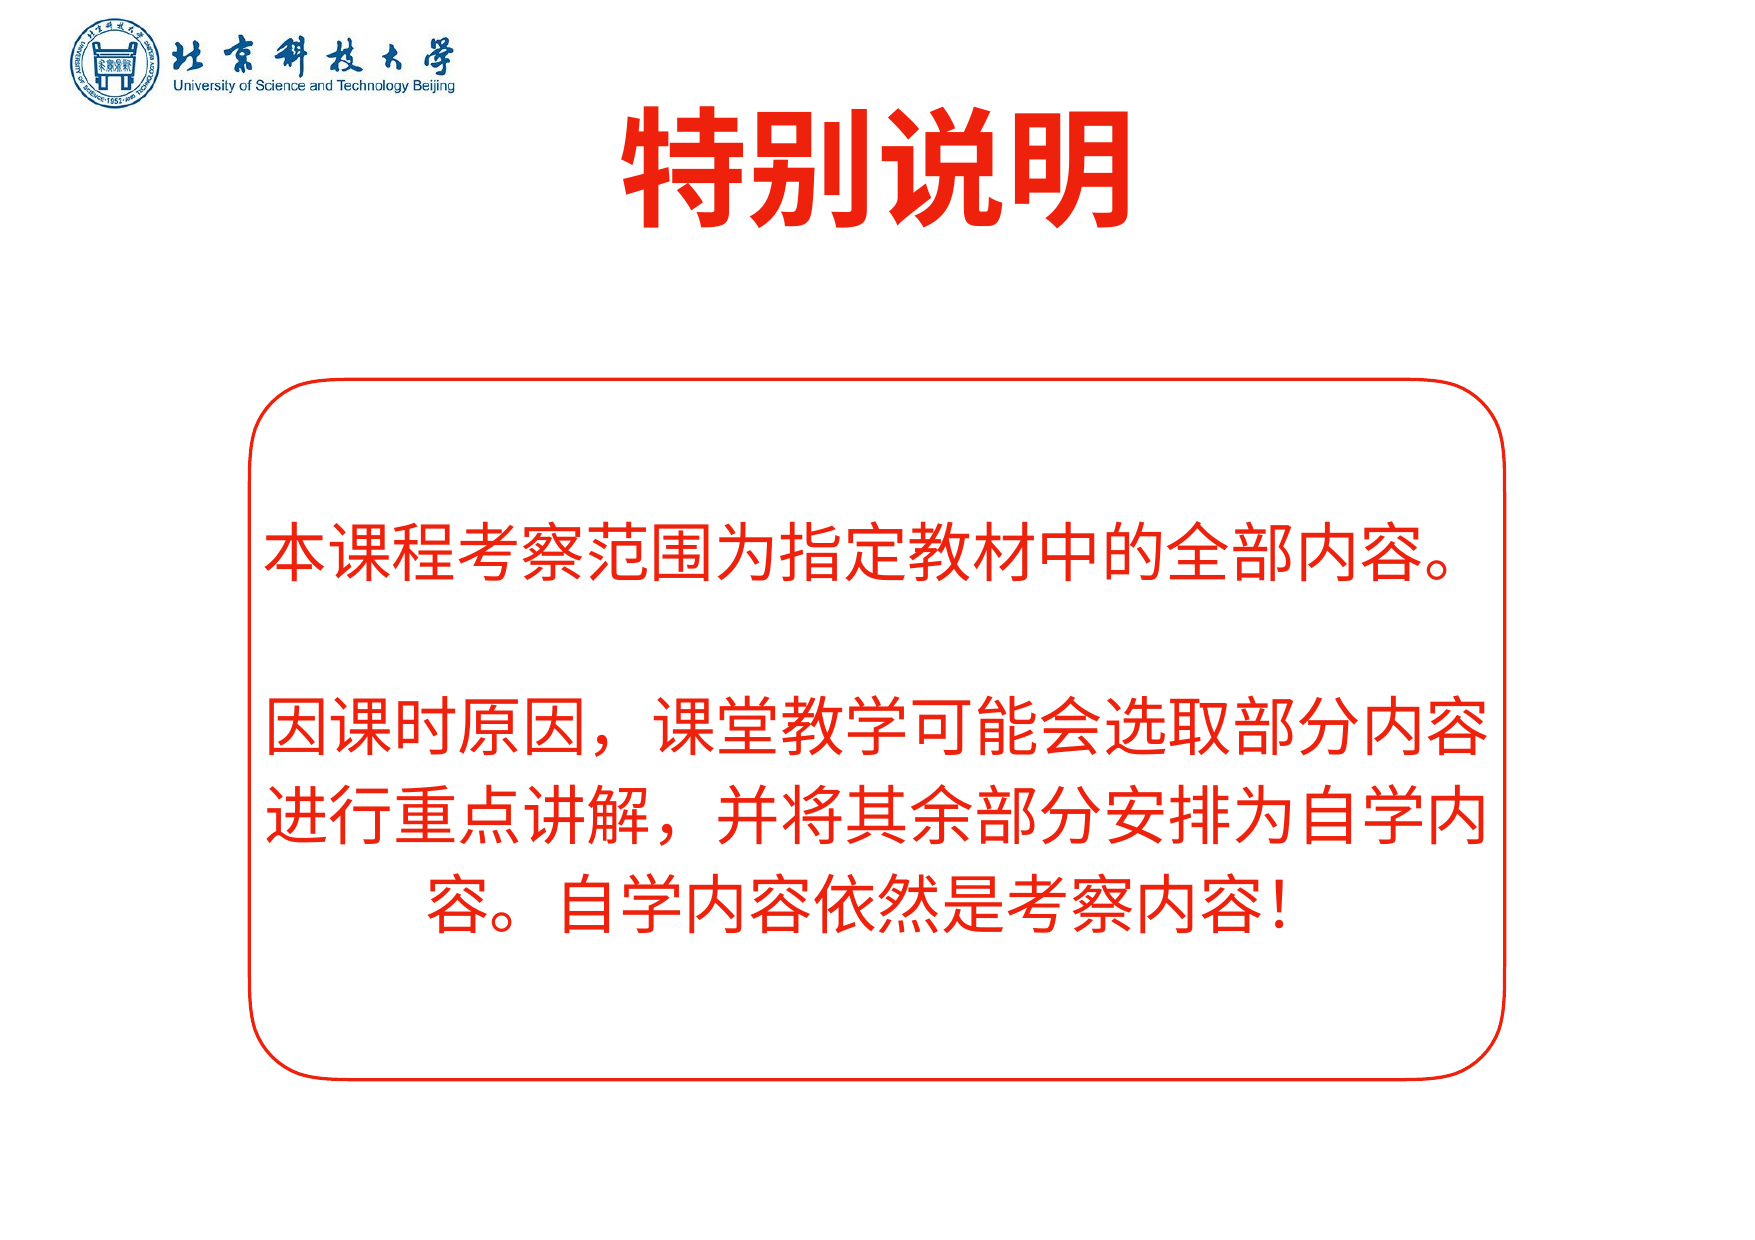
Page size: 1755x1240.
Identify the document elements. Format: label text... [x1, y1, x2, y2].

text_box [249, 379, 1505, 1080]
title 特别说明 [616, 85, 1138, 295]
picture [68, 14, 455, 111]
text_box 本课程考察范围为指定教材中的全部内容。 因课时原因，课堂教学可能会选取部分内容 进⾏重点讲解，并将其余部分安排为⾃学内 容。⾃学内容依然是考察内容！ [260, 510, 1493, 942]
